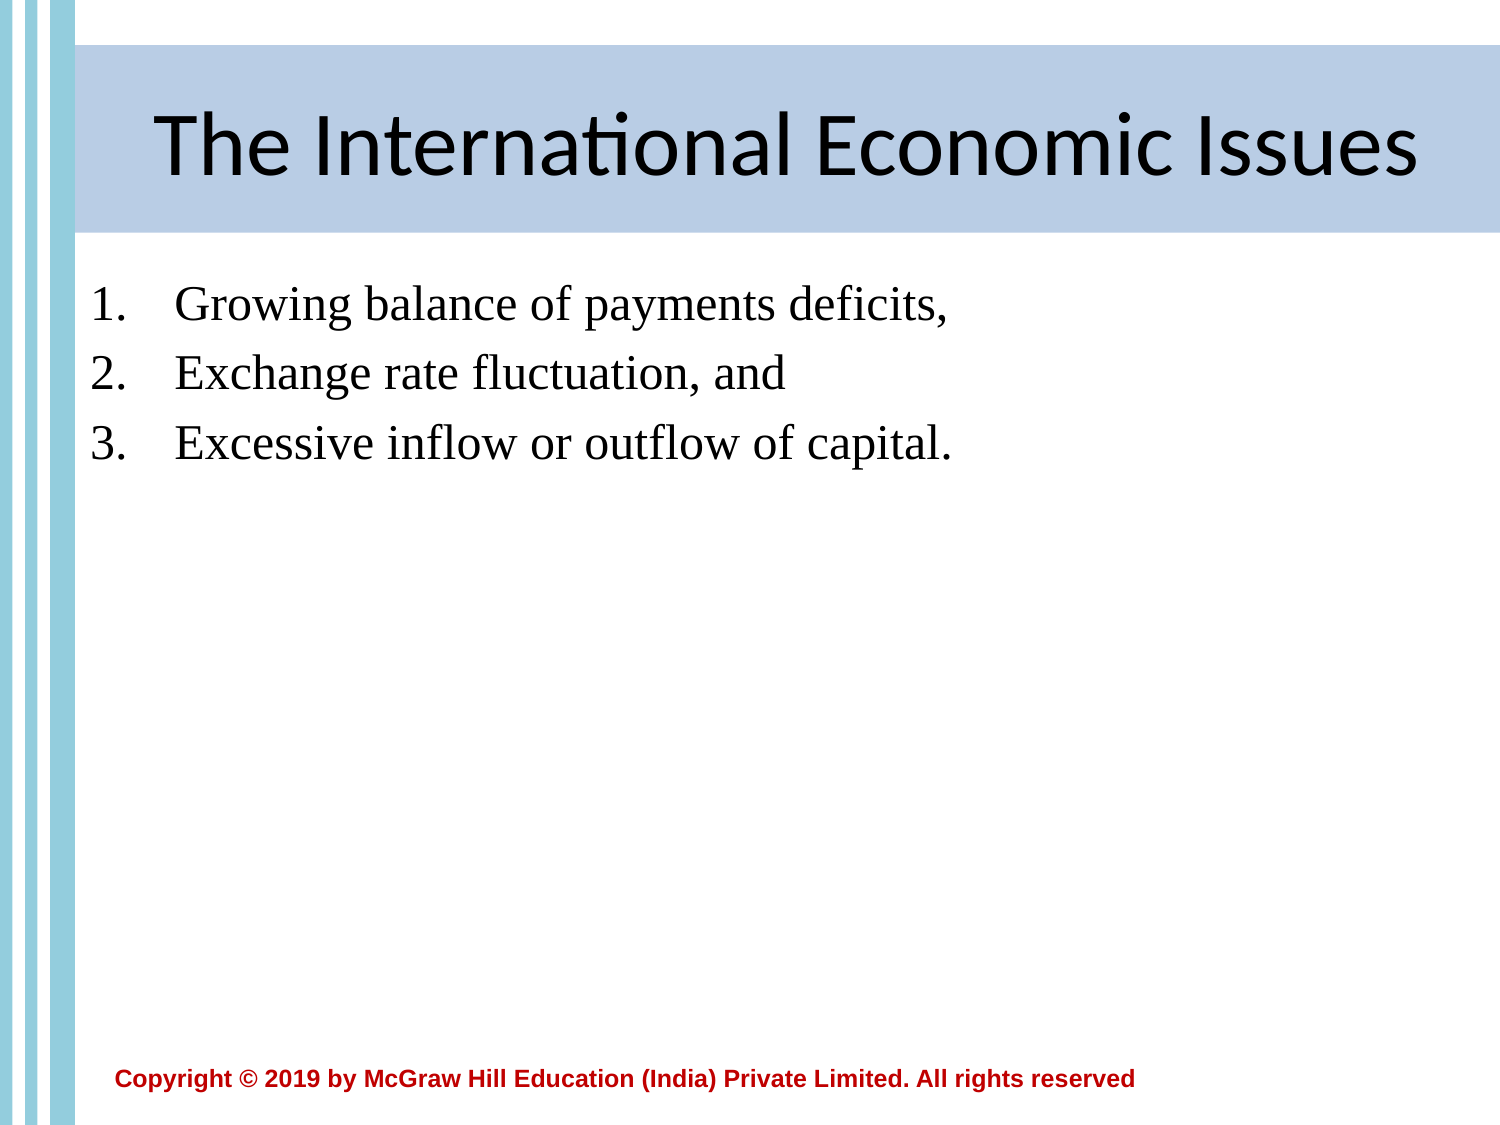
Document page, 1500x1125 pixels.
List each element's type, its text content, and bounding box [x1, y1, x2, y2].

title The International Economic Issues [75, 45, 1500, 233]
list Growing balance of payments deficits, Exchange rate fluctuation, and Excessive inflow or outflow of capital. [75, 262, 1425, 1005]
